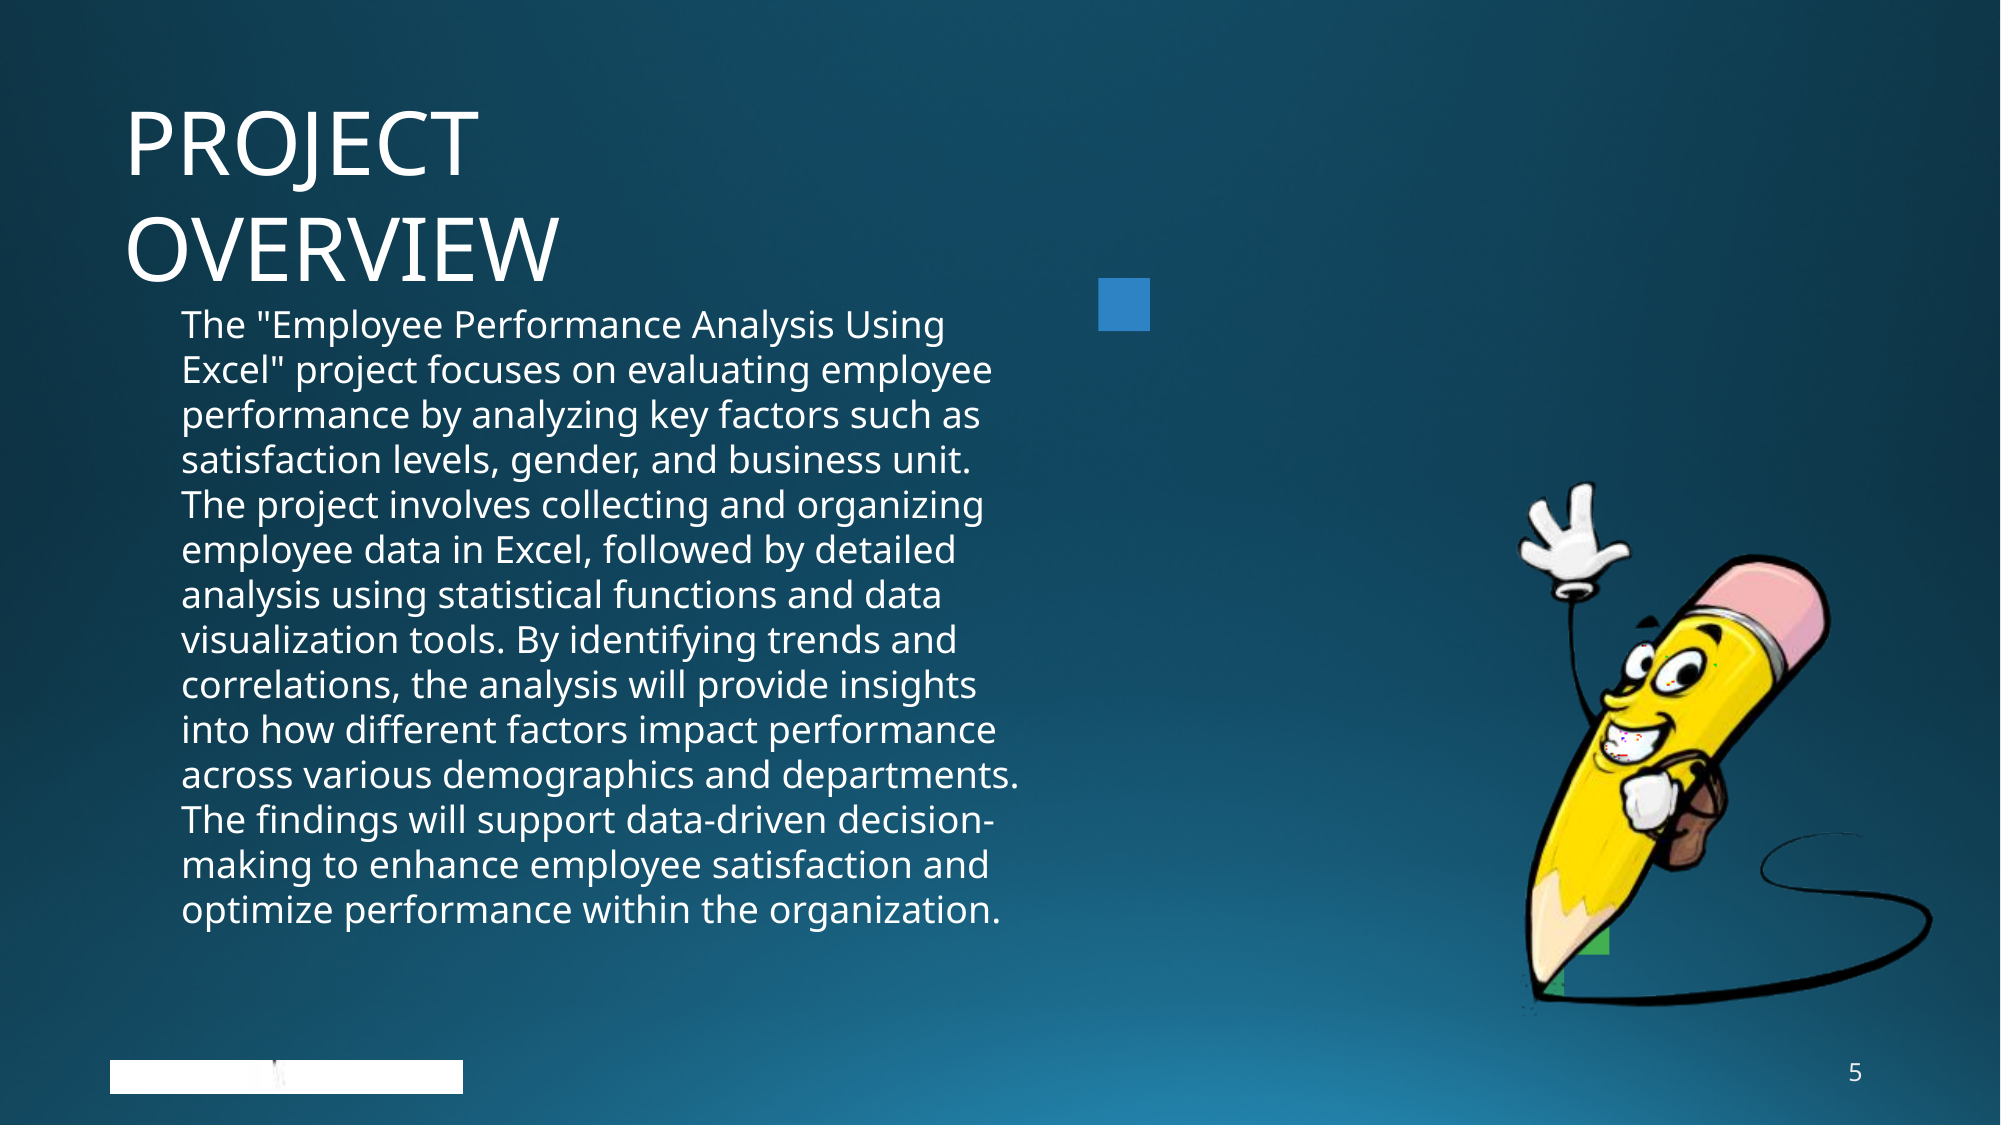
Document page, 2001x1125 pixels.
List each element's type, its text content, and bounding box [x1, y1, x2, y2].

text_box [1098, 278, 1150, 332]
picture [0, 0, 2001, 1125]
slide_number 5 [1412, 745, 1863, 1125]
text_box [1420, 434, 2000, 1060]
title PROJECT OVERVIEW [121, 84, 985, 300]
text_box The "Employee Performance Analysis Using Excel" project focuses on evaluating employee performance by analyzing key factors such as satisfaction levels, gender, and business unit. The project involves collecting and organizing employee data in Excel, followed by detailed analysis using statistical functions and data visualization tools. By identifying trends and correlations, the analysis will provide insights into how different factors impact performance across various demographics and departments. The findings will support data-driven decision-making to enhance employee satisfaction and optimize performance within the organization. [166, 293, 1042, 984]
